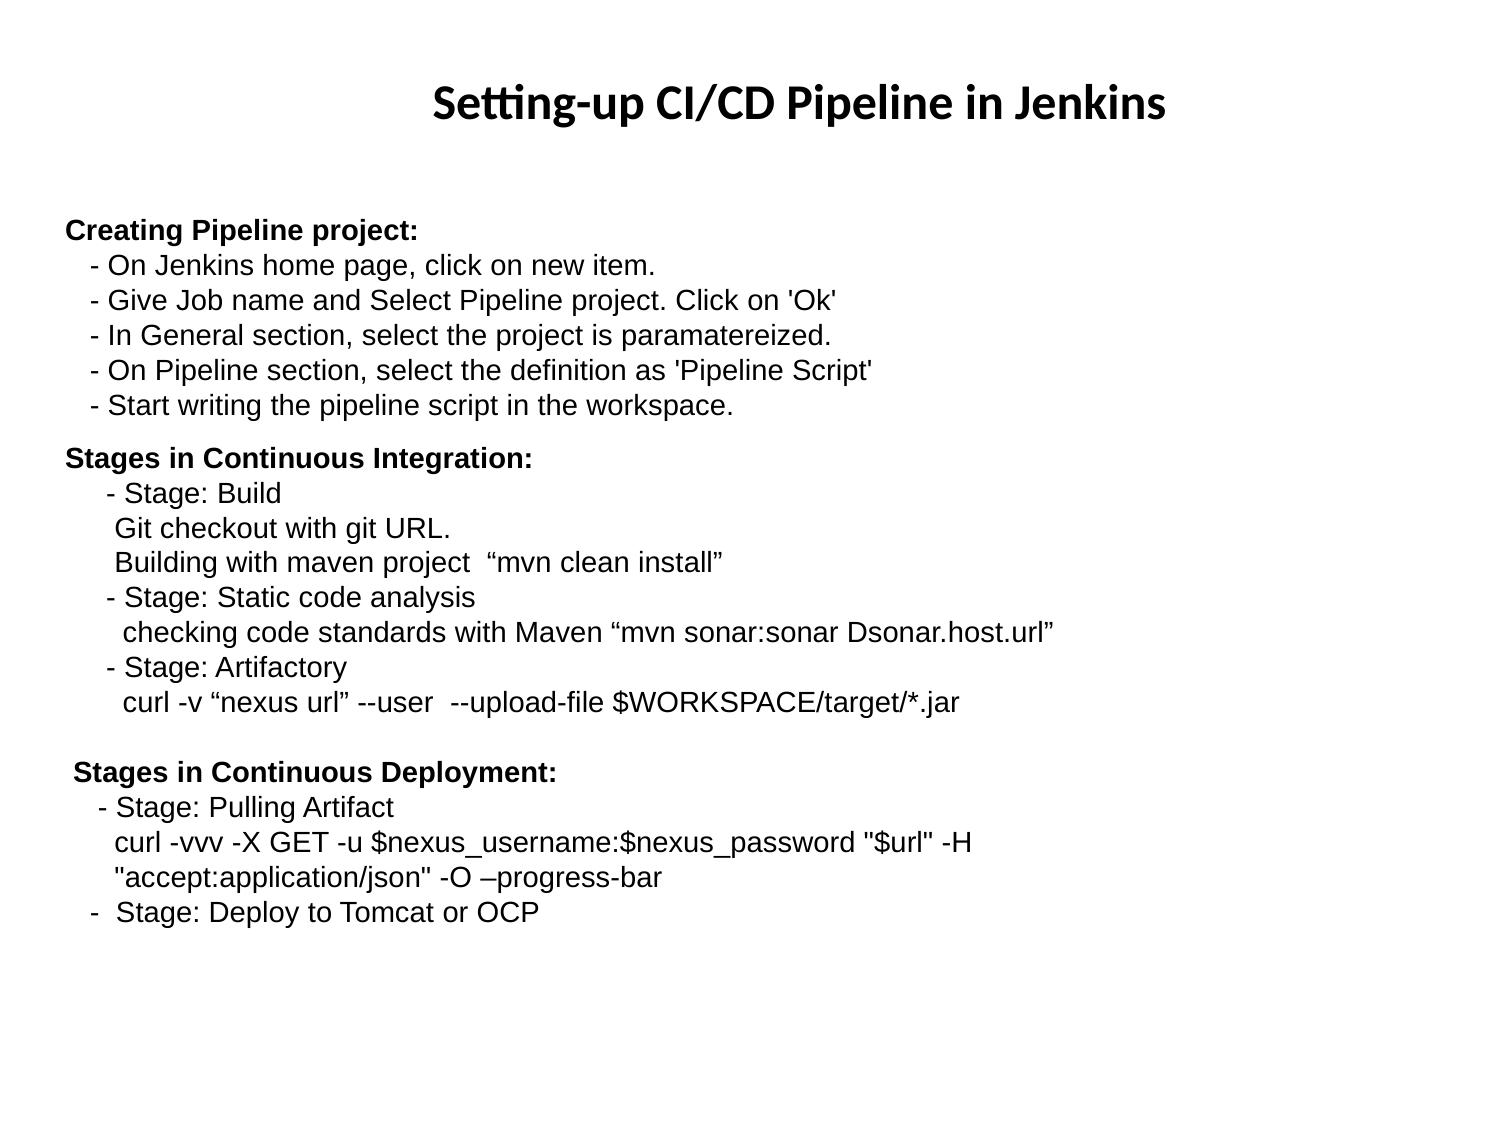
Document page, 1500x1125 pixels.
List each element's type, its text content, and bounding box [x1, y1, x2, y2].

text_box Creating Pipeline project: - On Jenkins home page, click on new item. - Give Job name and Select Pipeline project. Click on 'Ok' - In General section, select the project is paramatereized. - On Pipeline section, select the definition as 'Pipeline Script' - Start writing the pipeline script in the workspace. Stages in Continuous Integration: - Stage: Build Git checkout with git URL. Building with maven project “mvn clean install” - Stage: Static code analysis checking code standards with Maven “mvn sonar:sonar Dsonar.host.url” - Stage: Artifactory curl -v “nexus url” --user --upload-file $WORKSPACE/target/*.jar Stages in Continuous Deployment: - Stage: Pulling Artifact curl -vvv -X GET -u $nexus_username:$nexus_password "$url" -H "accept:application/json" -O –progress-bar - Stage: Deploy to Tomcat or OCP [49, 204, 1500, 971]
text_box Setting-up CI/CD Pipeline in Jenkins [417, 62, 1182, 138]
